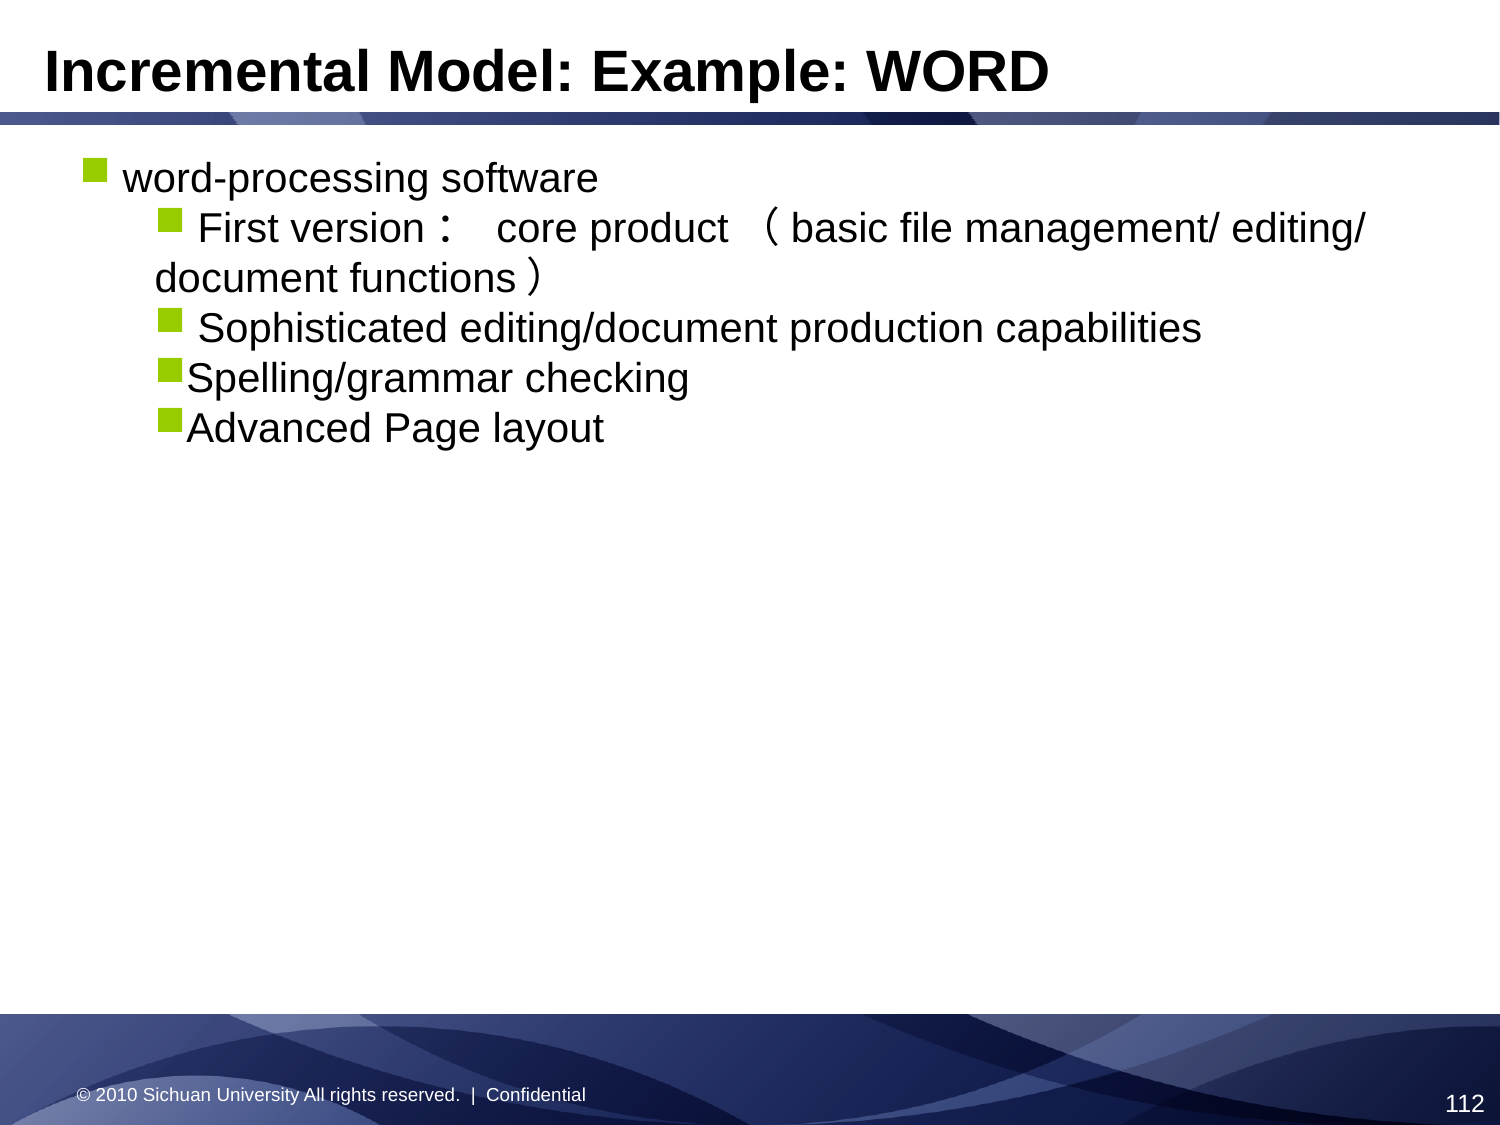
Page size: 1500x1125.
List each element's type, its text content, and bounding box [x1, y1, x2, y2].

picture [0, 1014, 1500, 1125]
text_box [1187, 1087, 1500, 1125]
text_box Incremental Model: Example: WORD [29, 36, 1430, 100]
text_box word-processing software First version： core product（basic file management/ editing/ document functions） Sophisticated editing/document production capabilities Spelling/grammar checking Advanced Page layout [64, 143, 1382, 458]
text_box © 2010 Sichuan University All rights reserved. | Confidential [0, 1062, 663, 1113]
picture [0, 112, 1500, 125]
